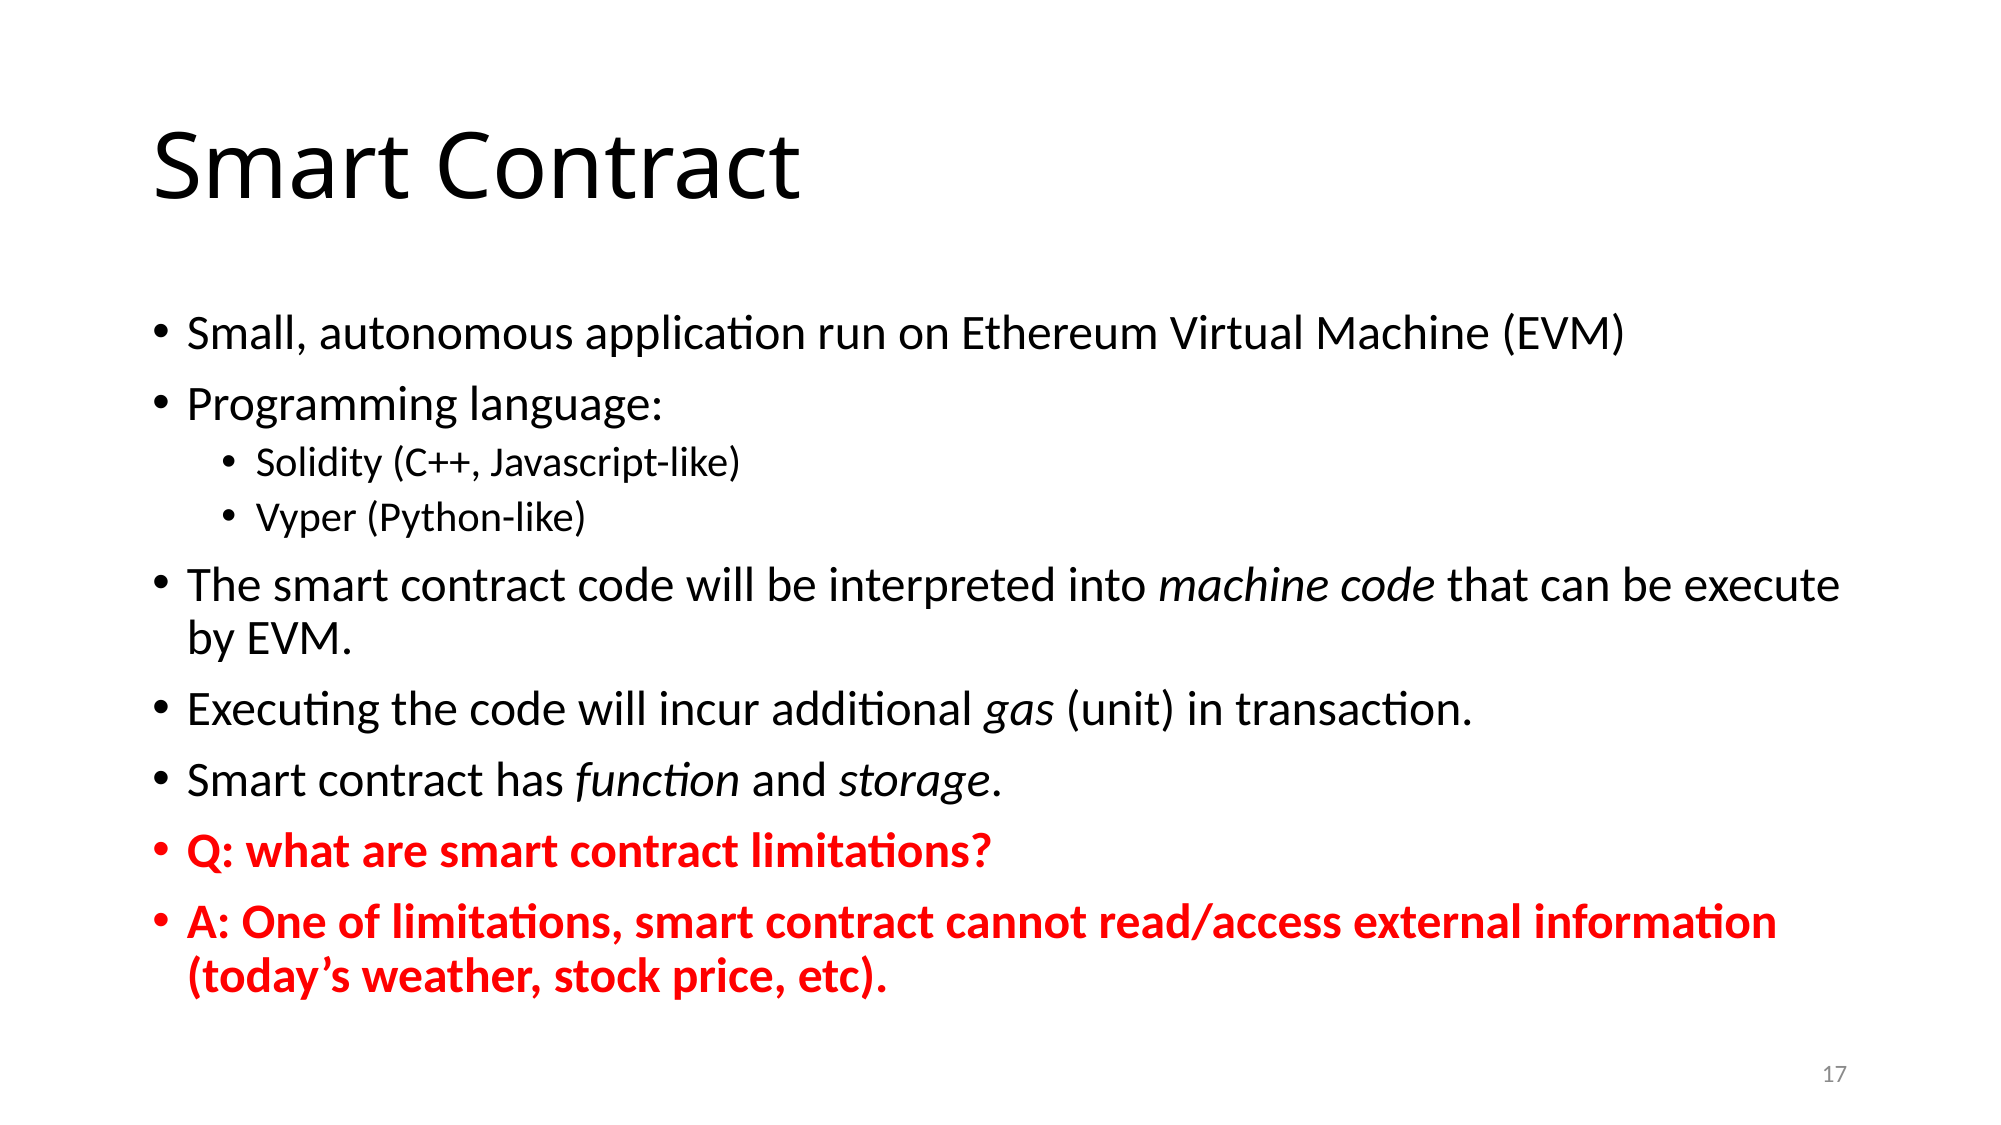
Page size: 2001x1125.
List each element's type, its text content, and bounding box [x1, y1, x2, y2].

title Smart Contract [137, 59, 1863, 278]
slide_number 17 [1412, 1042, 1863, 1103]
list Small, autonomous application run on Ethereum Virtual Machine (EVM) Programming language: Solidity (C++, Javascript-like) Vyper (Python-like) The smart contract code will be interpreted into machine code that can be execute by EVM. Executing the code will incur additional gas (unit) in transaction. Smart contract has function and storage. Q: what are smart contract limitations? A: One of limitations, smart contract cannot read/access external information (today’s weather, stock price, etc). [137, 299, 1863, 1014]
